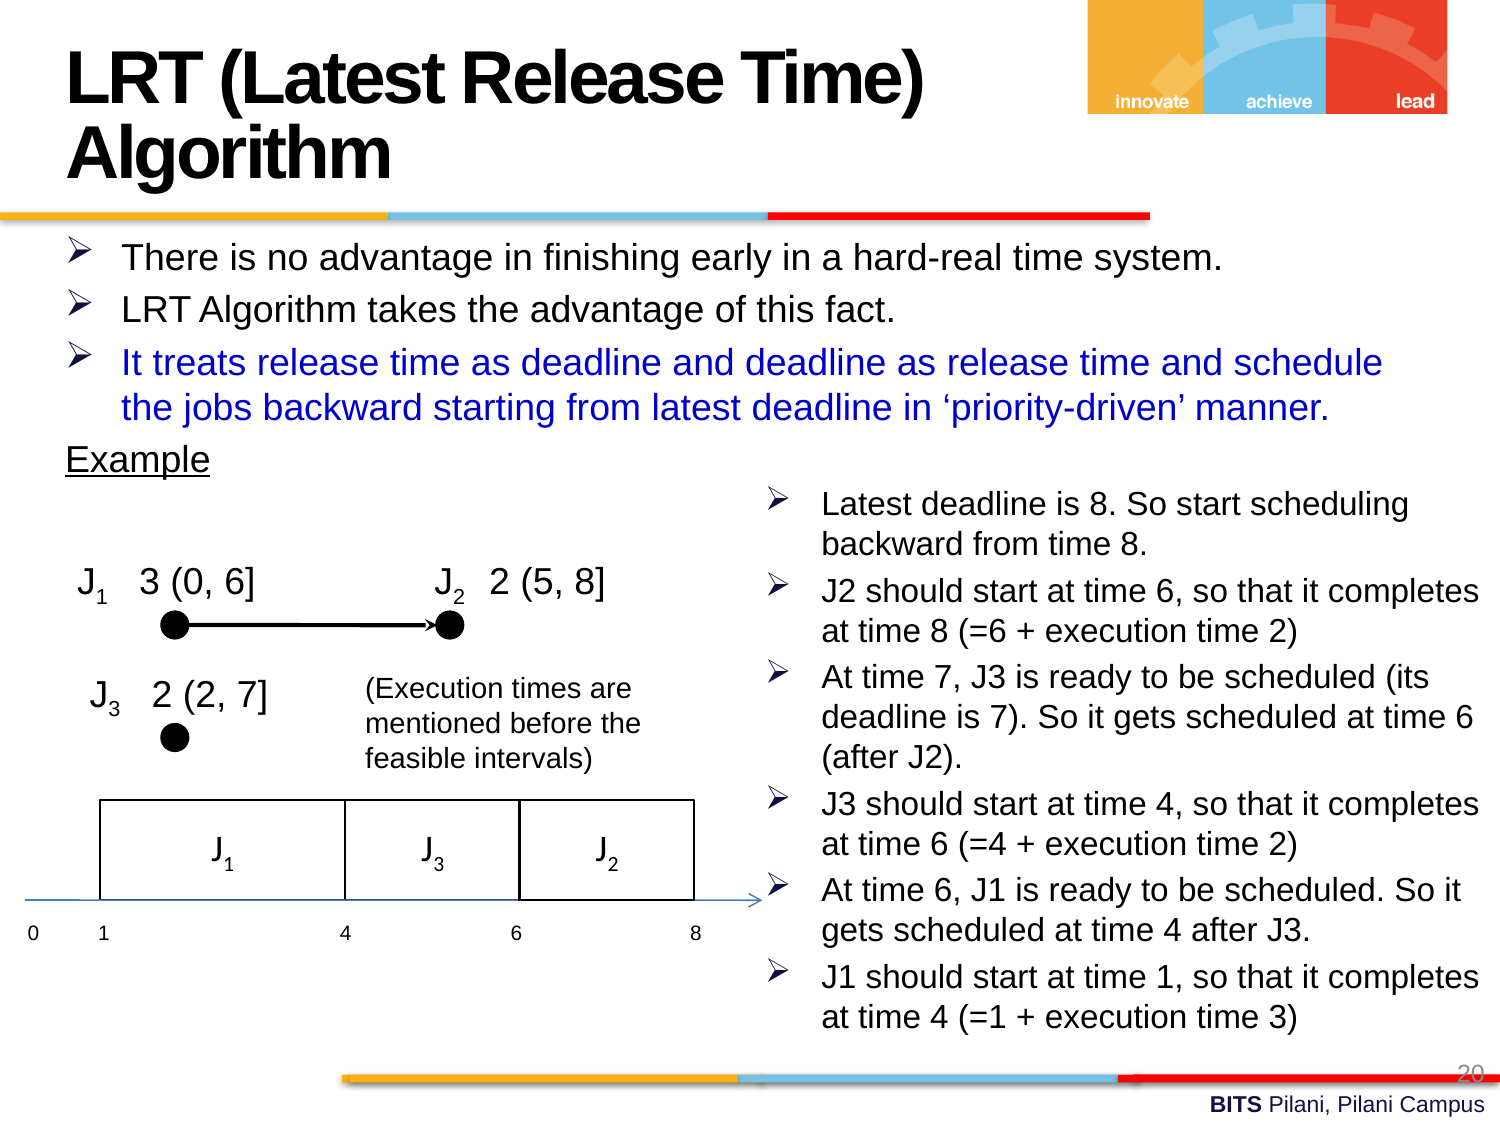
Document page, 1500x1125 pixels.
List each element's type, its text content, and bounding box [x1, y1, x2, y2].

text_box [435, 616, 465, 640]
text_box 6 [495, 912, 538, 953]
list LRT (Latest Release Time) Algorithm [49, 24, 1088, 213]
text_box 4 [325, 912, 367, 953]
text_box 8 [675, 912, 717, 953]
text_box J3 2 (2, 7] [74, 662, 300, 729]
slide_number 20 [1149, 1042, 1500, 1103]
list There is no advantage in finishing early in a hard-real time system. LRT Algorithm takes the advantage of this fact. It treats release time as deadline and deadline as release time and schedule the jobs backward starting from latest deadline in ‘priority-driven’ manner. Example [49, 224, 1401, 501]
text_box Latest deadline is 8. So start scheduling backward from time 8. J2 should start at time 6, so that it completes at time 8 (=6 + execution time 2) At time 7, J3 is ready to be scheduled (its deadline is 7). So it gets scheduled at time 6 (after J2). J3 should start at time 4, so that it completes at time 6 (=4 + execution time 2) At time 6, J1 is ready to be scheduled. So it gets scheduled at time 4 after J3. J1 should start at time 1, so that it completes at time 4 (=1 + execution time 3) [749, 474, 1500, 1025]
text_box 1 [83, 912, 125, 953]
text_box 0 [12, 912, 55, 953]
text_box [160, 616, 190, 640]
text_box J2 [517, 798, 697, 898]
text_box J1 3 (0, 6] [62, 549, 300, 616]
picture [1087, 0, 1448, 114]
text_box J2 2 (5, 8] [419, 549, 621, 616]
text_box [160, 729, 190, 753]
text_box J1 [98, 798, 343, 898]
text_box (Execution times are mentioned before the feasible intervals) [350, 662, 666, 783]
text_box J3 [343, 798, 517, 898]
